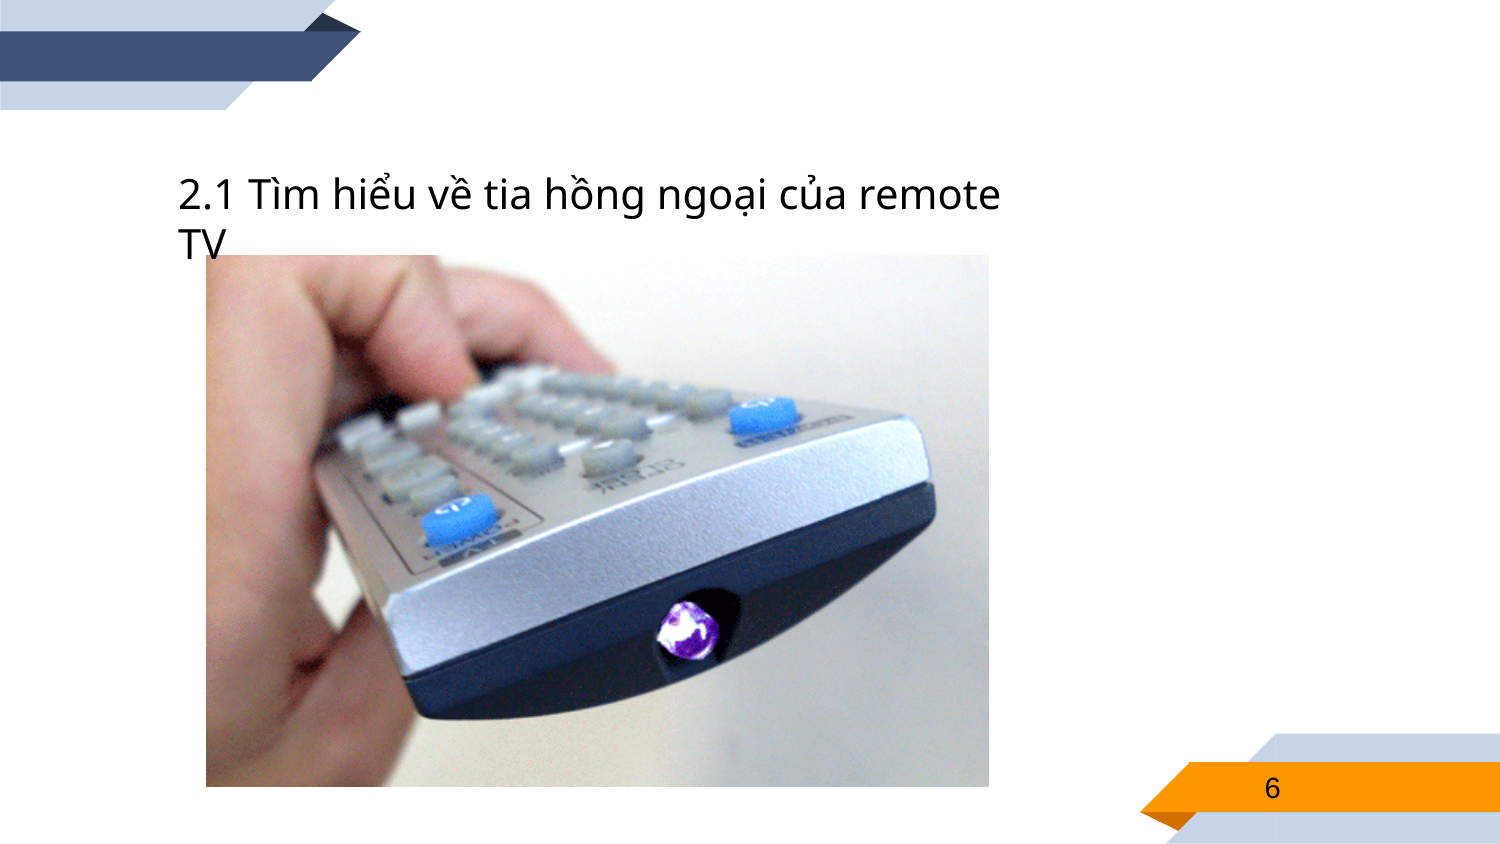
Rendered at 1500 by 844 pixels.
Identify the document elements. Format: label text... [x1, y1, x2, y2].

picture [206, 254, 989, 787]
text_box 2.1 Tìm hiểu về tia hồng ngoại của remote TV [163, 160, 1032, 275]
slide_number 6 [1249, 760, 1494, 813]
